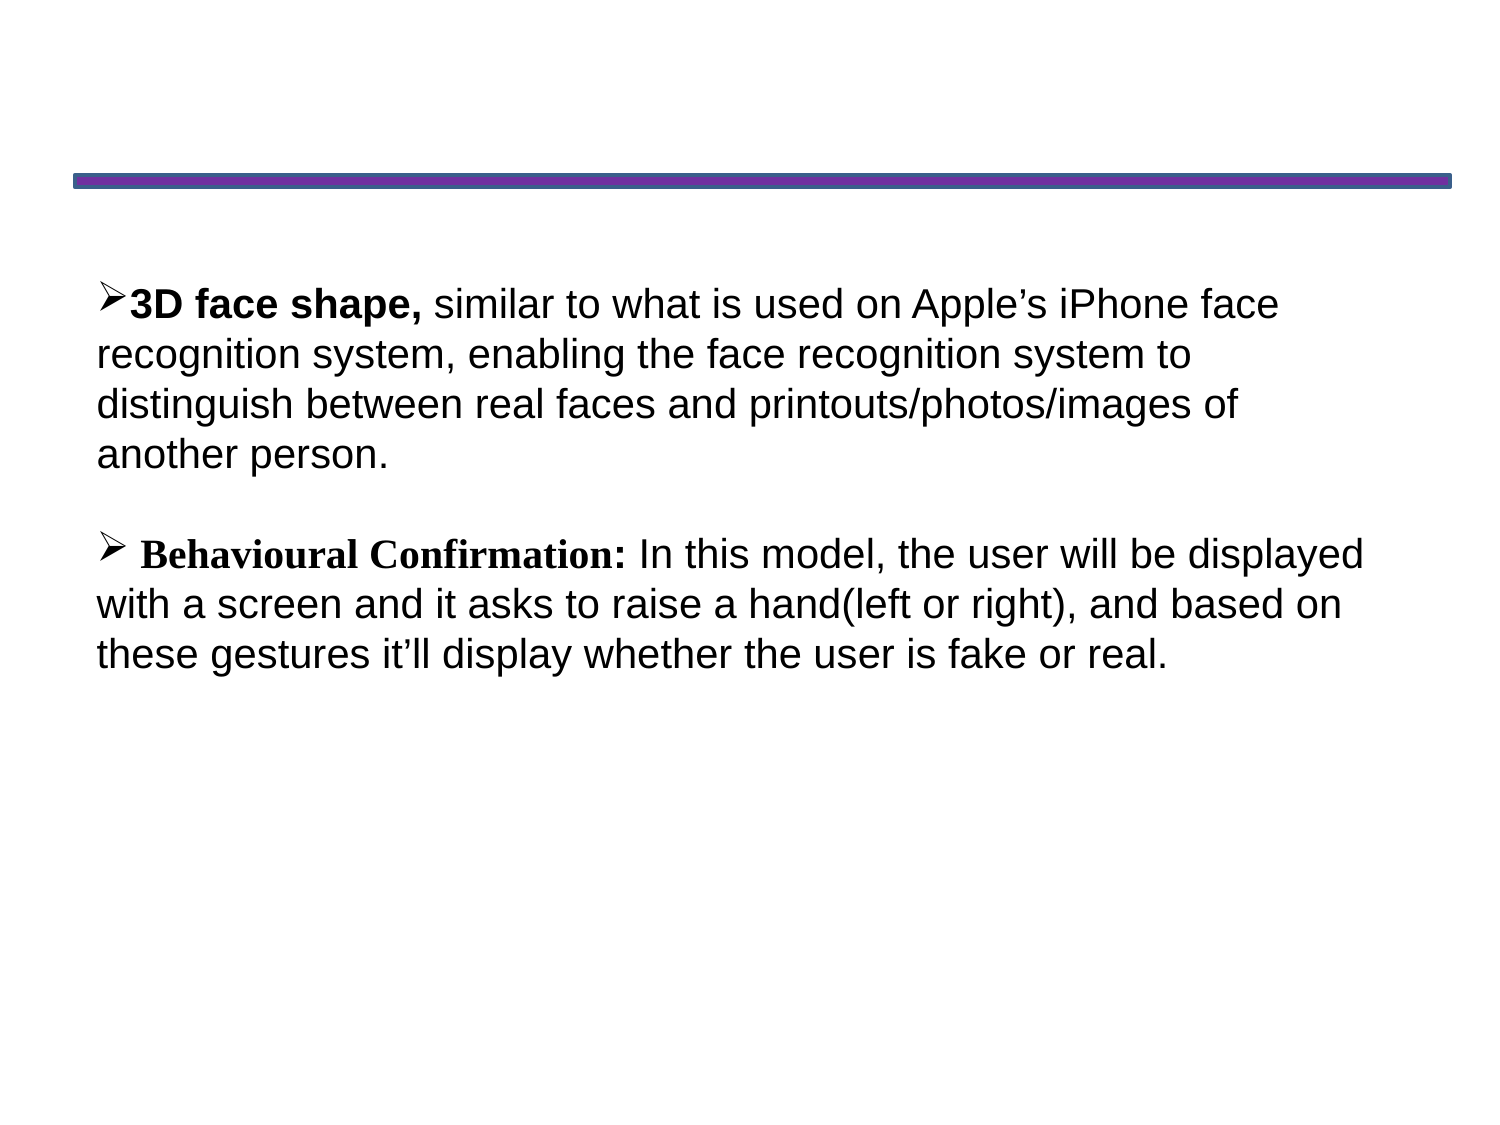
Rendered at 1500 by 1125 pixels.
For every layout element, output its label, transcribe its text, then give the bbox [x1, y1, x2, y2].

text_box 3D face shape, similar to what is used on Apple’s iPhone face recognition system, enabling the face recognition system to distinguish between real faces and printouts/photos/images of another person. Behavioural Confirmation: In this model, the user will be displayed with a screen and it asks to raise a hand(left or right), and based on these gestures it’ll display whether the user is fake or real. [81, 269, 1407, 825]
text_box [75, 174, 1450, 188]
